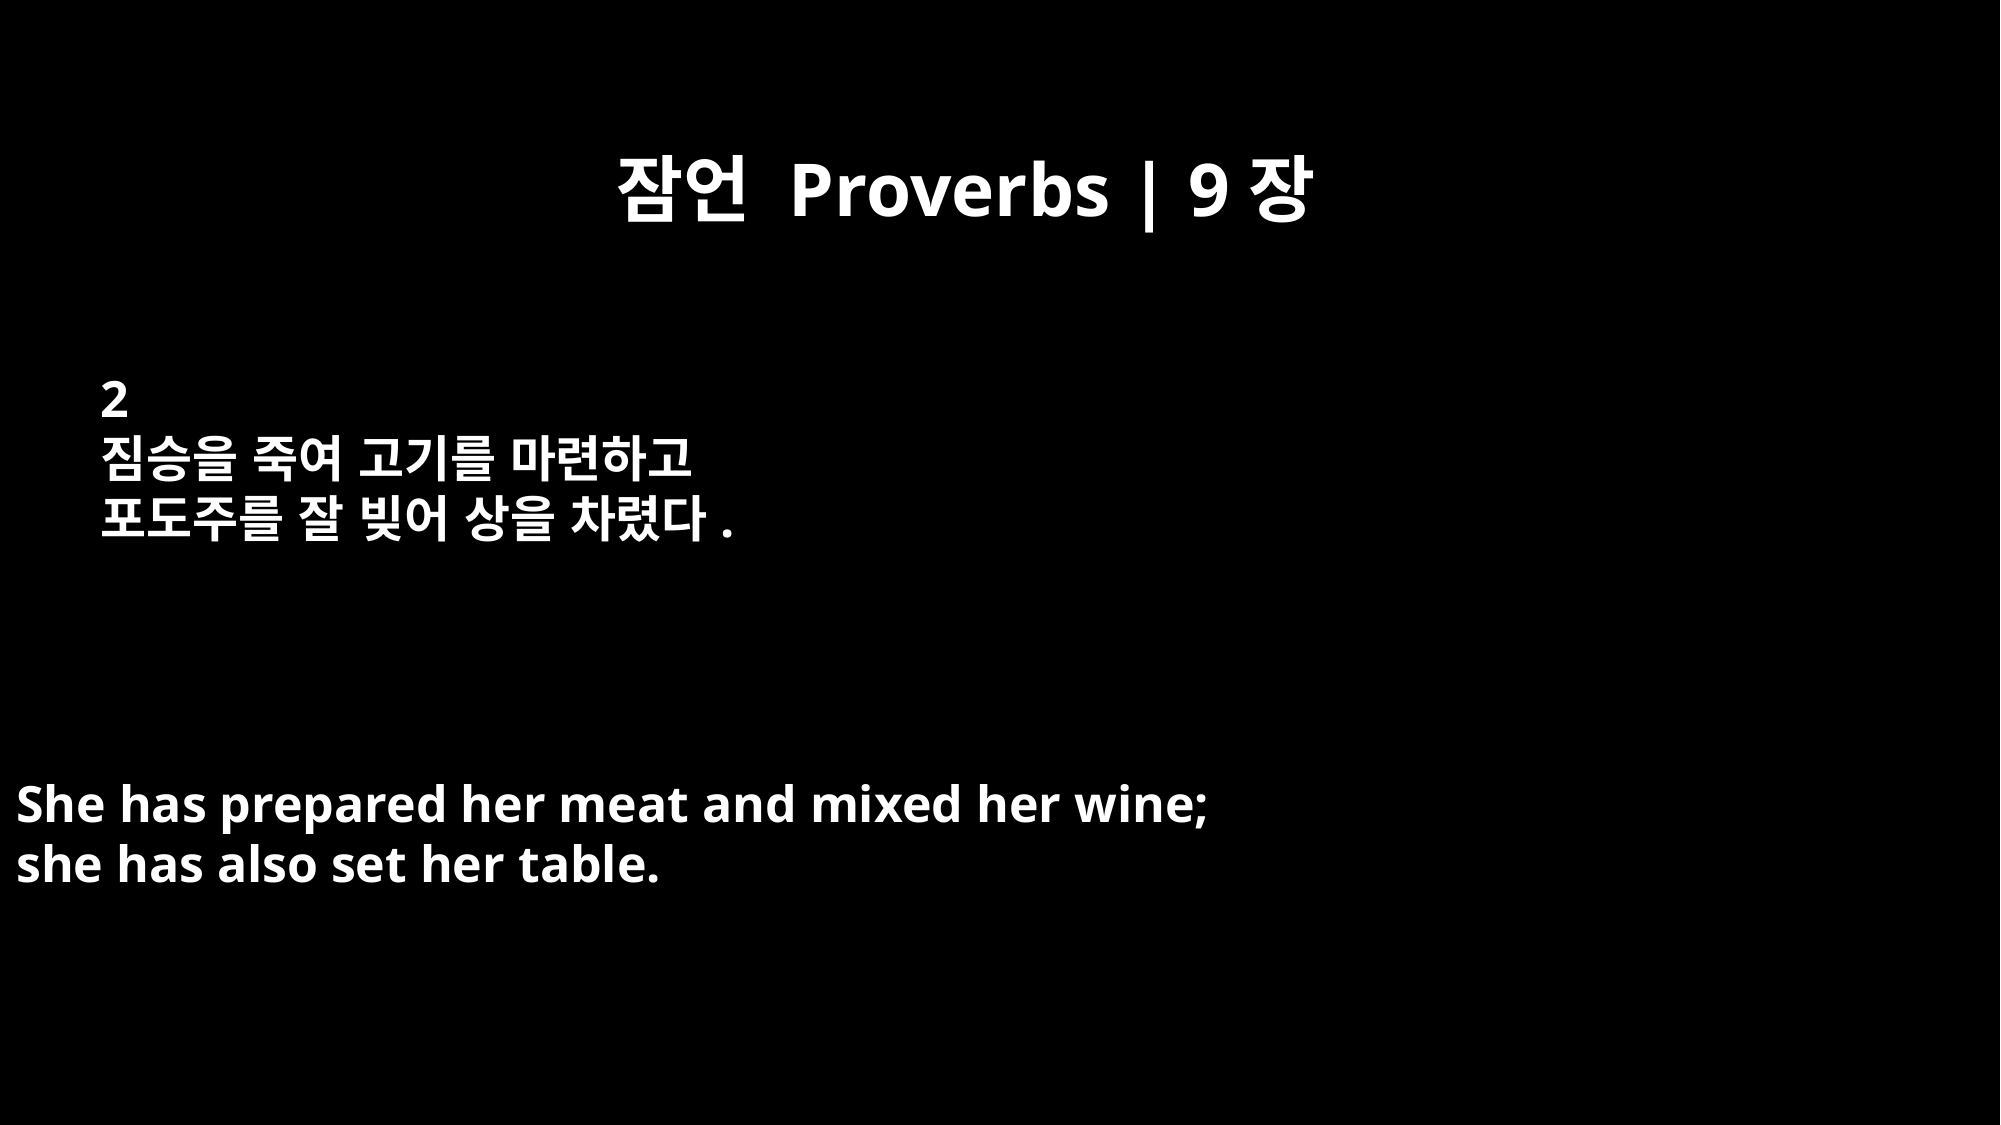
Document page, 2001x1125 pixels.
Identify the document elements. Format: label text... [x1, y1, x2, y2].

text_box 잠언 Proverbs | 9장 [601, 136, 1331, 239]
text_box 2 짐승을 죽여 고기를 마련하고 포도주를 잘 빚어 상을 차렸다. [85, 359, 750, 555]
text_box She has prepared her meat and mixed her wine; she has also set her table. [1, 764, 1224, 900]
